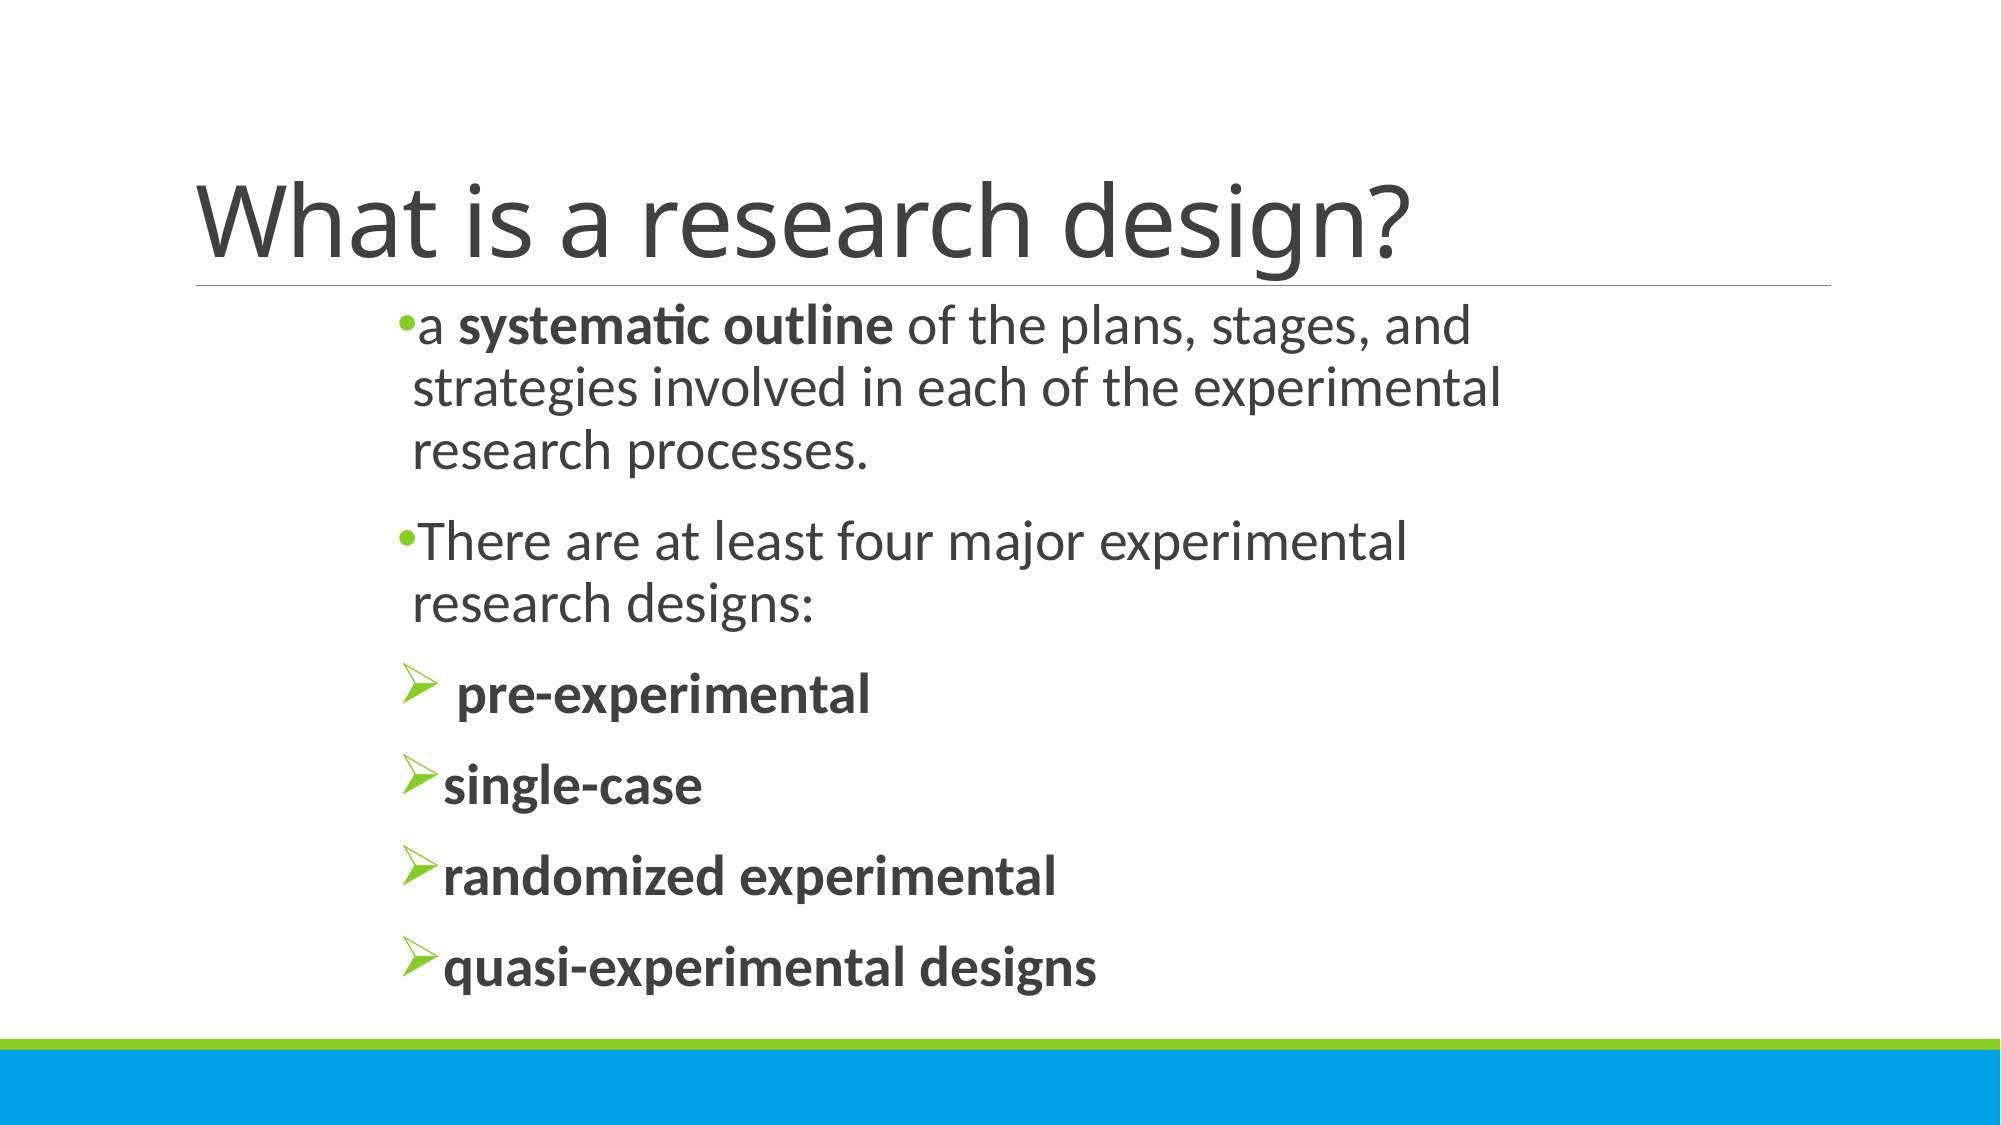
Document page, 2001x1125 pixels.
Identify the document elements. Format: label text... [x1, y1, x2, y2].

title What is a research design? [180, 47, 1830, 285]
list a systematic outline of the plans, stages, and strategies involved in each of the experimental research processes. There are at least four major experimental research designs: pre-experimental single-case randomized experimental quasi-experimental designs [397, 287, 1603, 1012]
